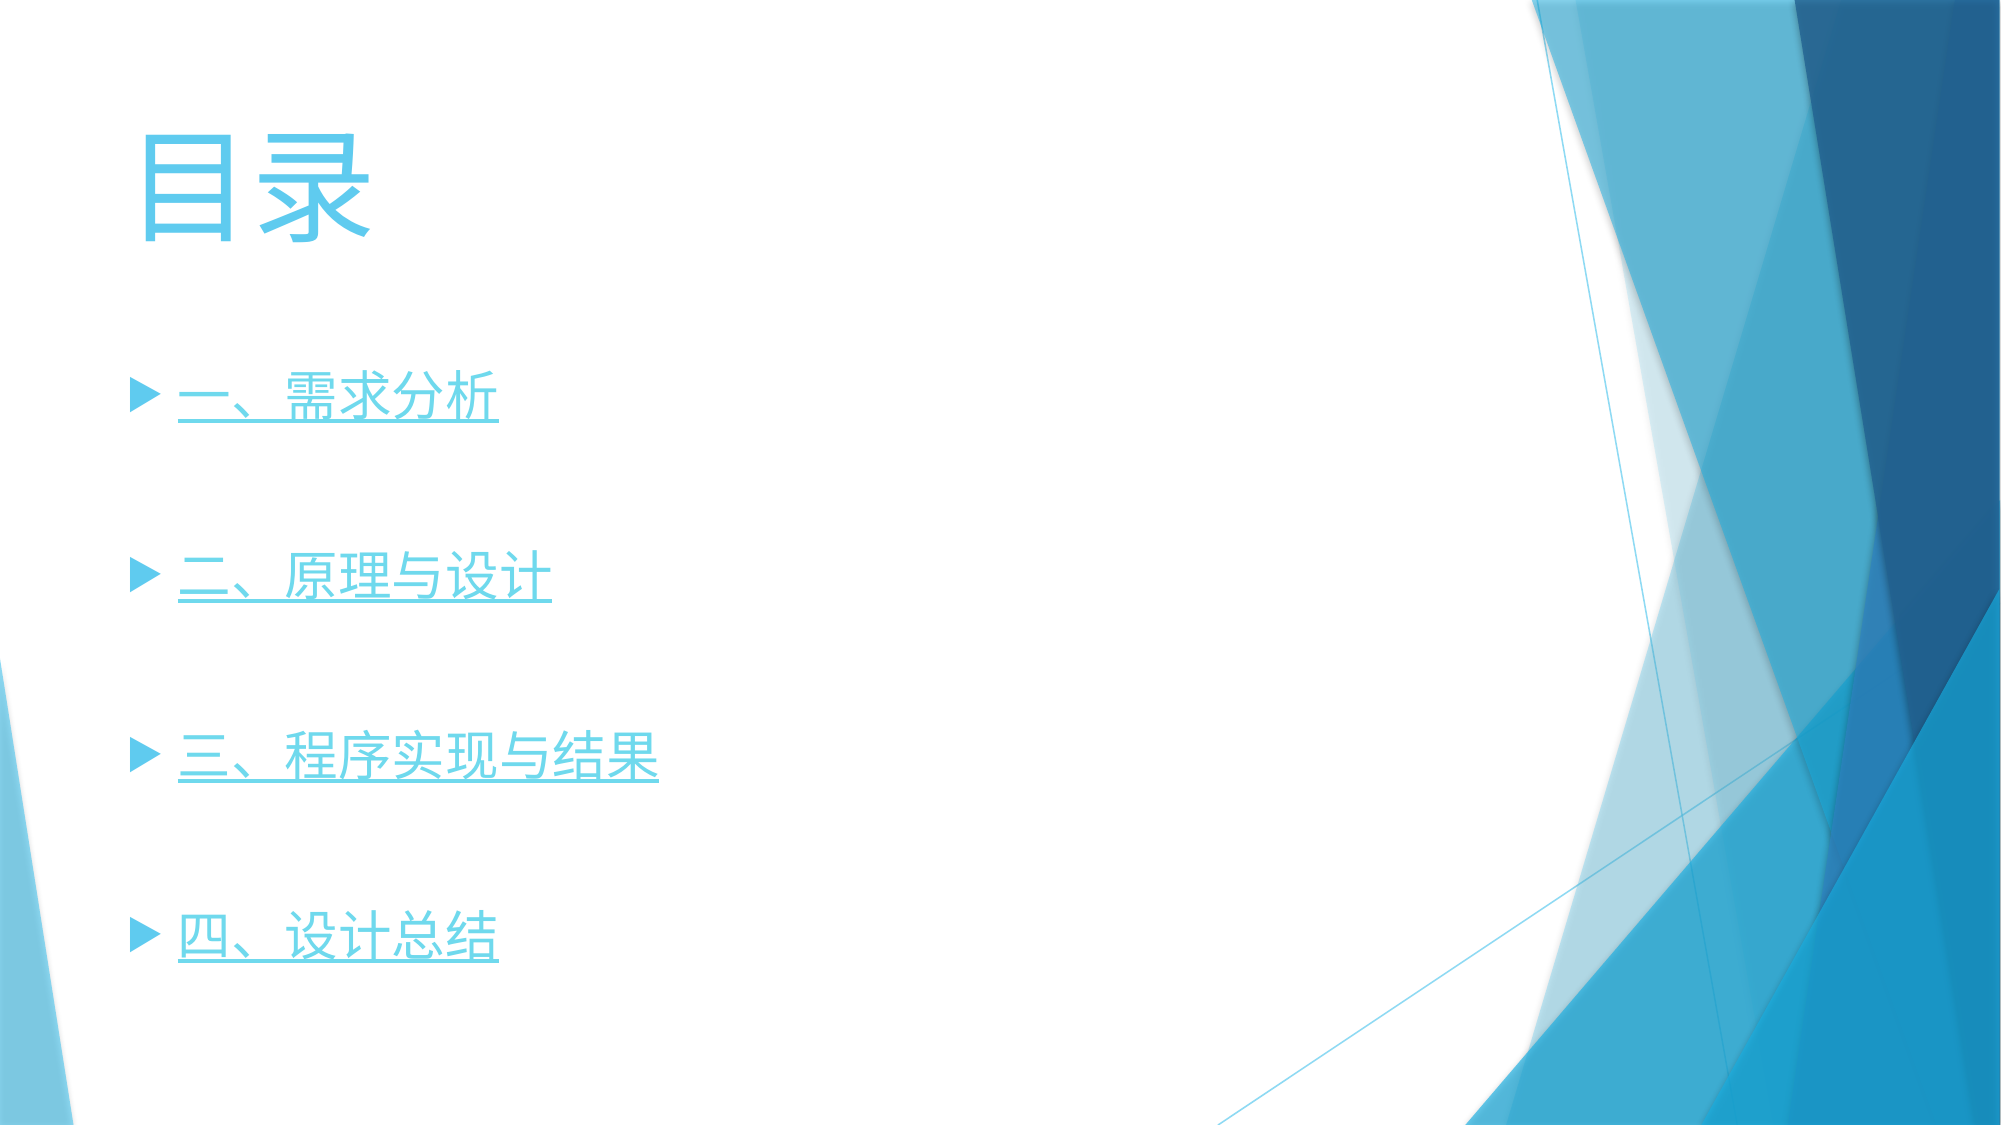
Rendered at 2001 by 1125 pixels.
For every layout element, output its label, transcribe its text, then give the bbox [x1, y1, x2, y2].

list 一、需求分析 二、原理与设计 三、程序实现与结果 四、设计总结 [111, 354, 1522, 992]
title 目录 [111, 99, 1522, 317]
